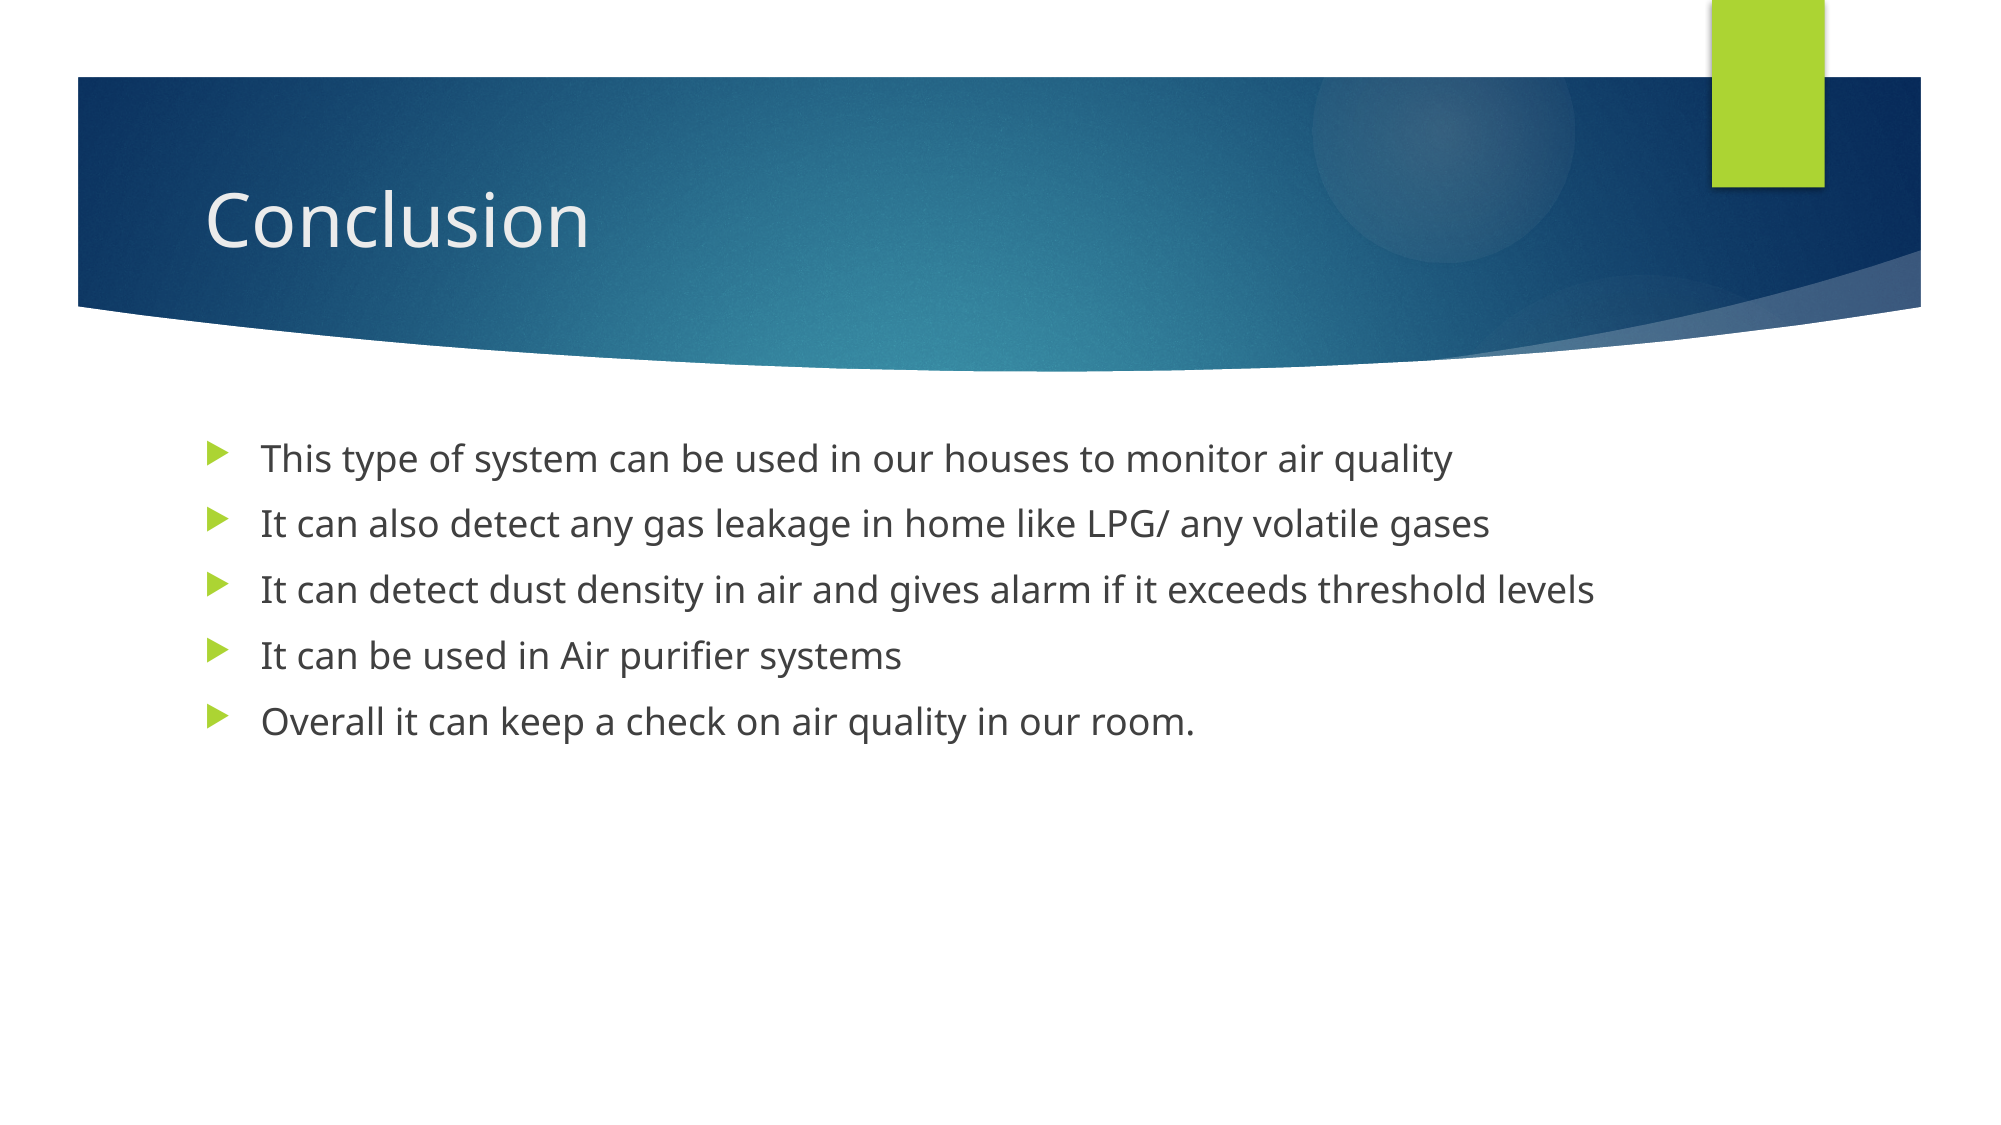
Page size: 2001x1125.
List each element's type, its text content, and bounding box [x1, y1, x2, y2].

title Conclusion [189, 159, 1627, 276]
list This type of system can be used in our houses to monitor air quality It can also detect any gas leakage in home like LPG/ any volatile gases It can detect dust density in air and gives alarm if it exceeds threshold levels It can be used in Air purifier systems Overall it can keep a check on air quality in our room. [189, 427, 1627, 988]
